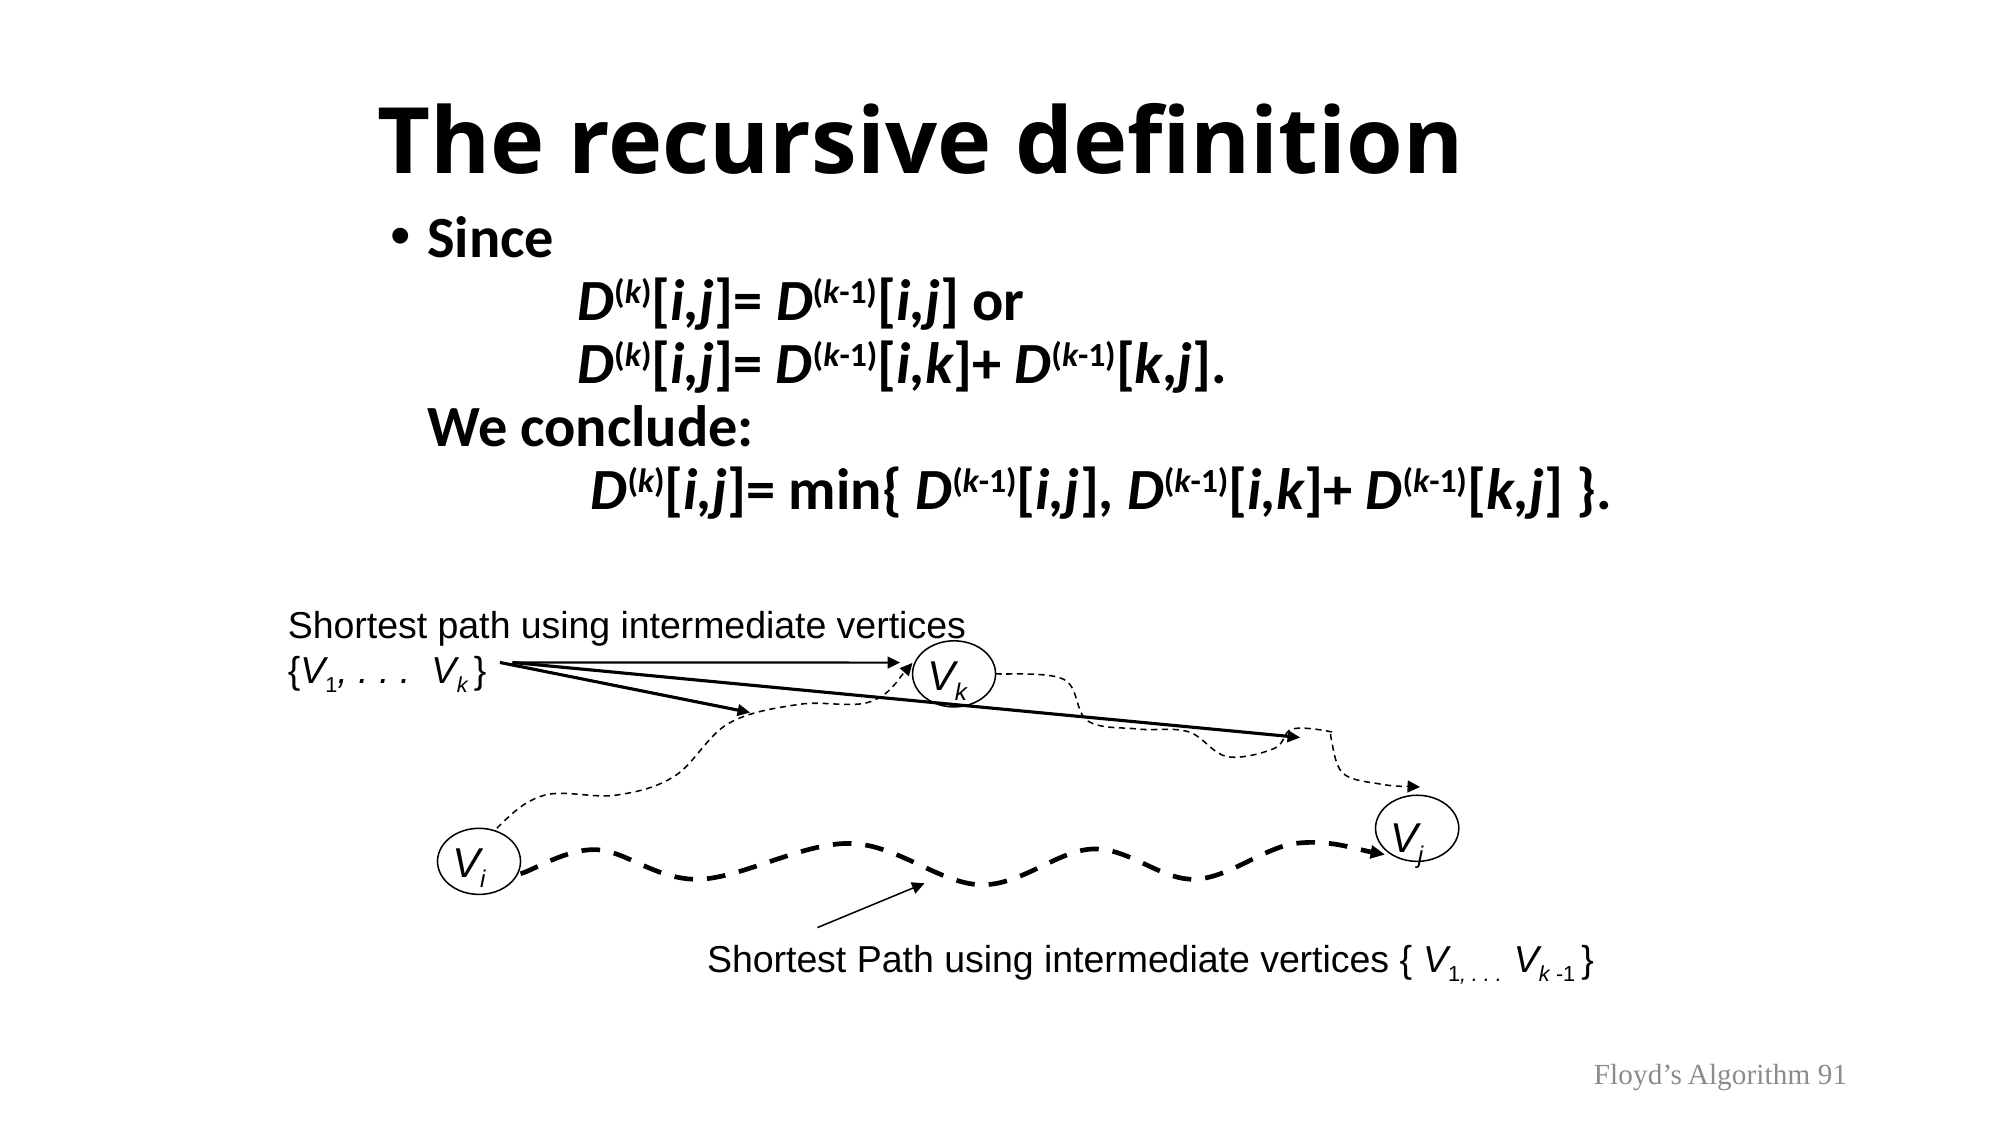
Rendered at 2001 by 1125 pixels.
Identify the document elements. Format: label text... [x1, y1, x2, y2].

text_box Shortest path using intermediate vertices {V1, . . . Vk } [273, 593, 982, 705]
text_box [512, 656, 901, 669]
text_box [1083, 717, 1420, 793]
text_box Vk [912, 705, 1008, 713]
slide_number Floyd’s Algorithm 91 [1412, 1042, 1863, 1103]
text_box [1390, 795, 1444, 803]
text_box Vj [1375, 803, 1449, 876]
text_box Vi [437, 828, 521, 900]
text_box Vk [971, 640, 1008, 709]
list Since D(k)[i,j]= D(k-1)[i,j] or D(k)[i,j]= D(k-1)[i,k]+ D(k-1)[k,j]. We conclude: D(k)[i,j]= min{ D(k-1)[i,j], D(k-1)[i,k]+ D(k-1)[k,j] }. [375, 200, 1650, 563]
text_box Shortest Path using intermediate vertices { V1, . . . Vk -1 } [692, 927, 1609, 994]
title The recursive definition [362, 50, 1638, 238]
text_box [1449, 807, 1459, 850]
text_box [995, 673, 1196, 727]
text_box [520, 842, 1385, 885]
text_box [711, 705, 751, 717]
text_box [496, 705, 807, 829]
text_box [957, 705, 1300, 743]
text_box [817, 882, 925, 928]
